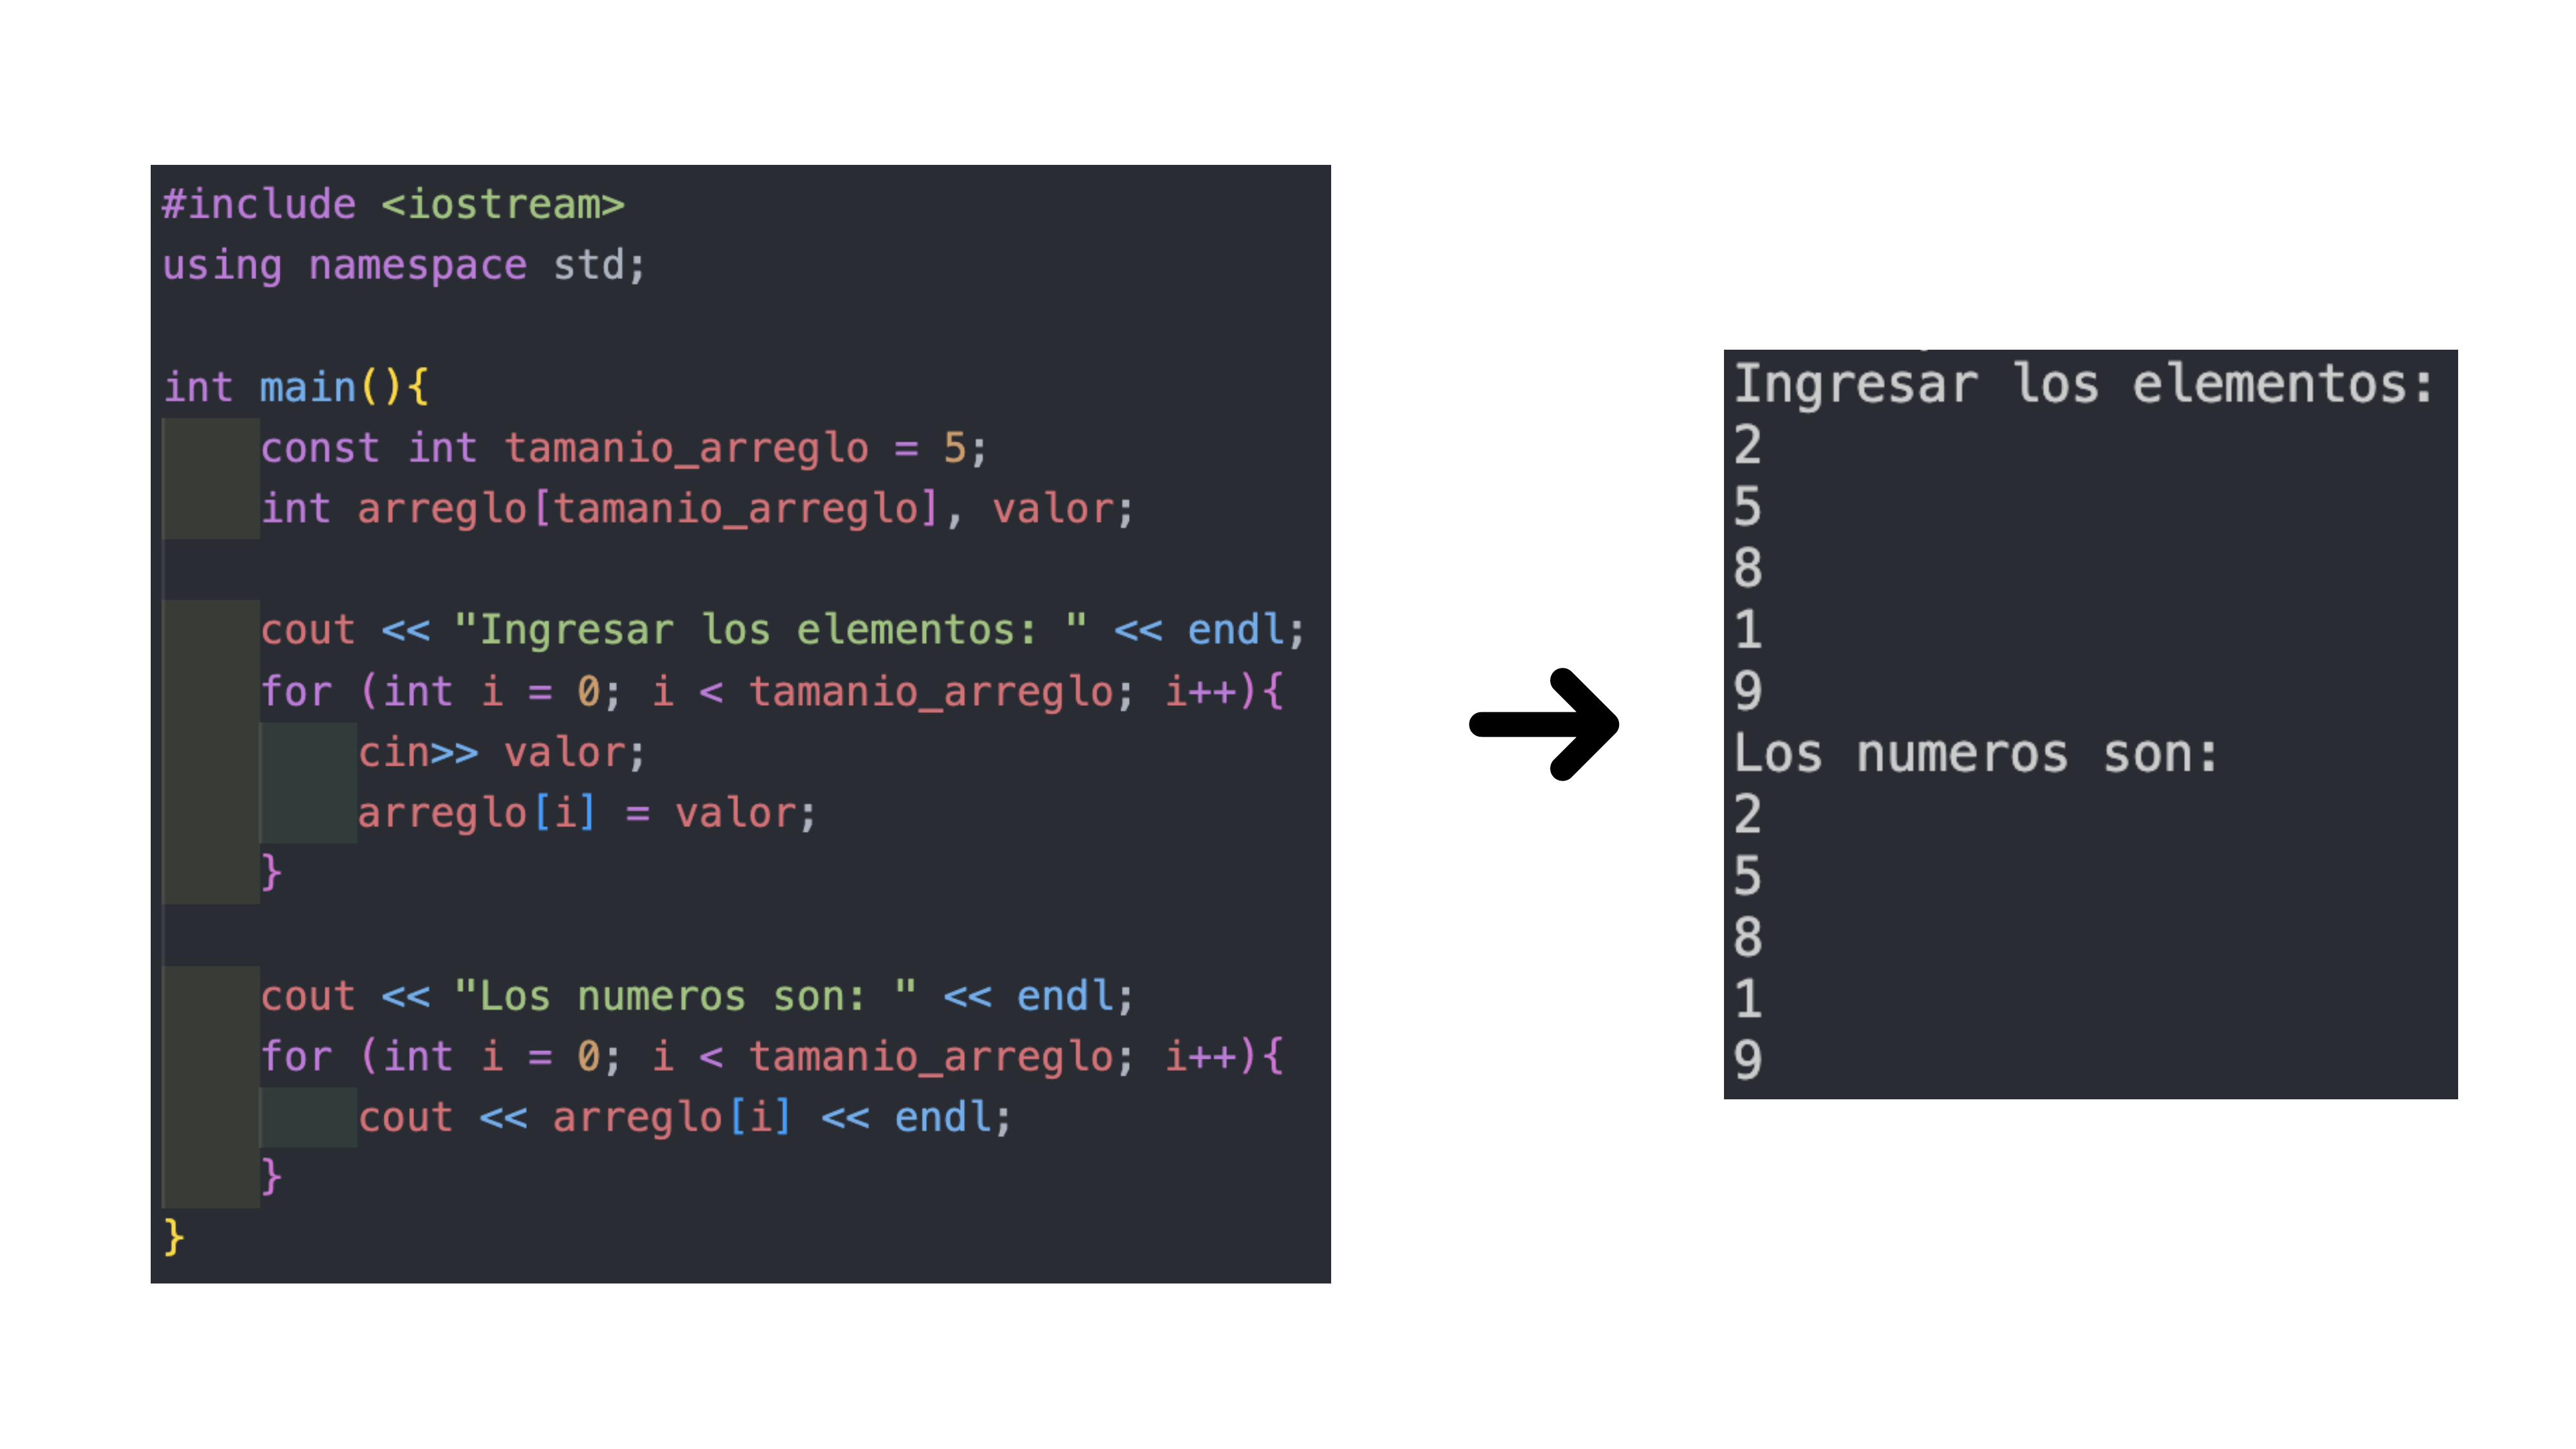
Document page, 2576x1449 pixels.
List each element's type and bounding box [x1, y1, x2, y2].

picture [151, 165, 1332, 1284]
picture [1723, 350, 2459, 1099]
text_box [1469, 668, 1620, 781]
